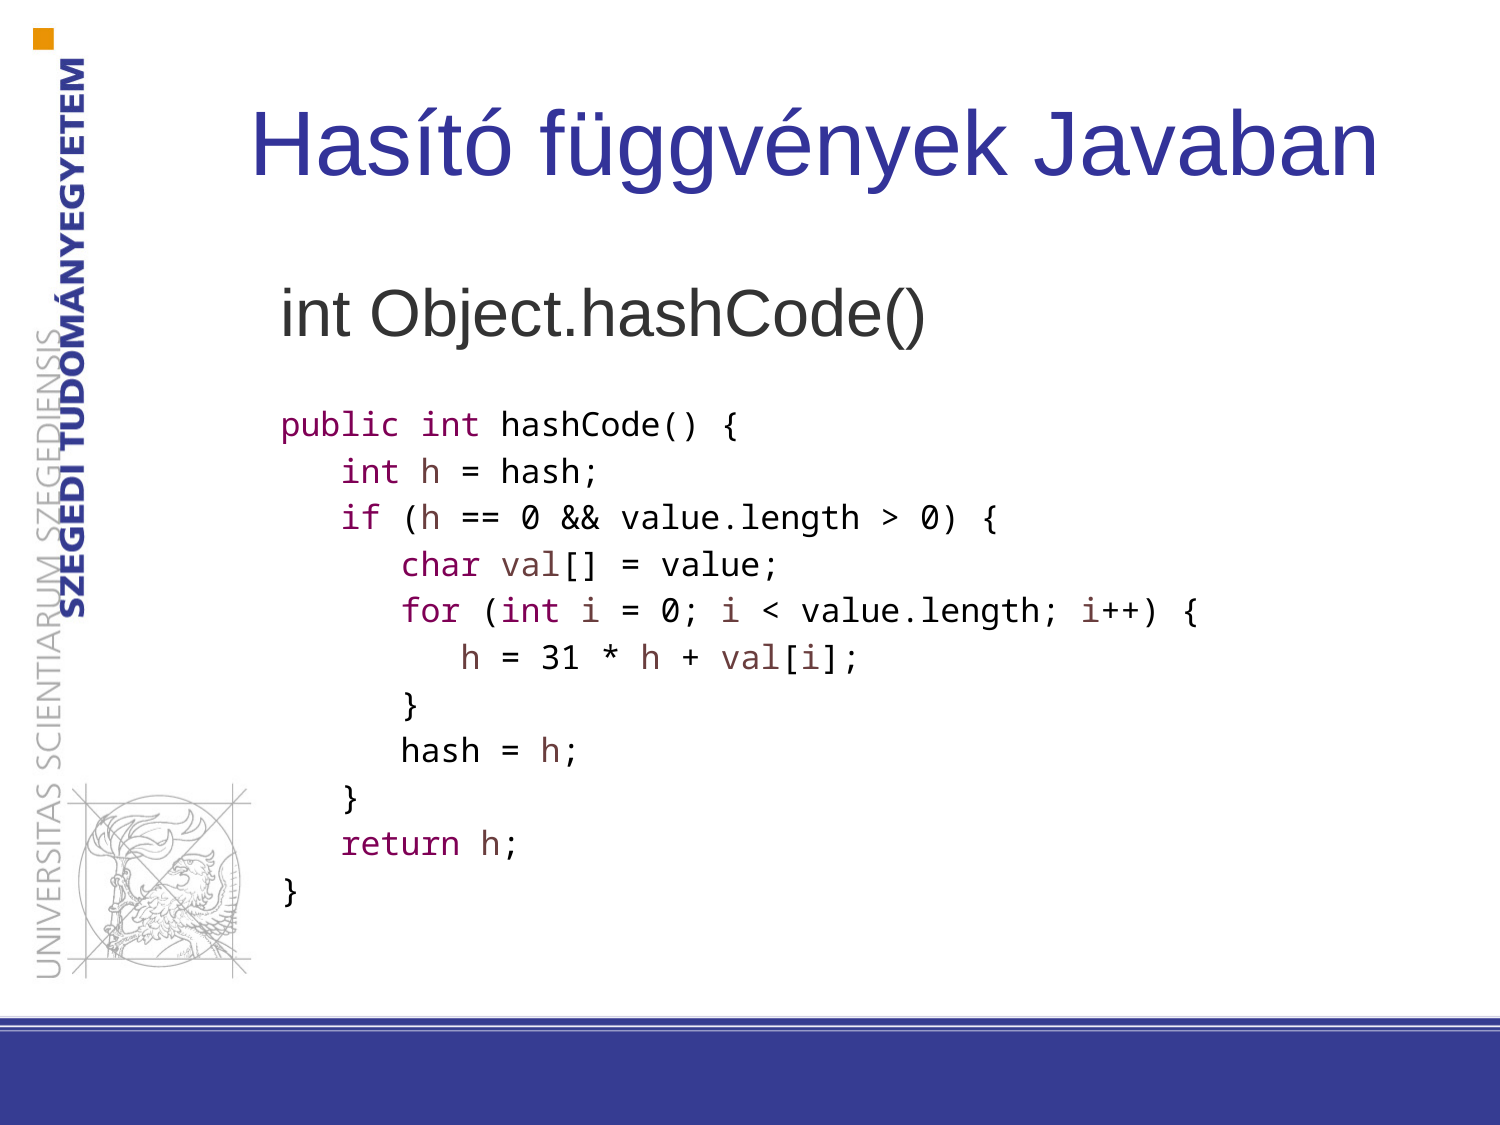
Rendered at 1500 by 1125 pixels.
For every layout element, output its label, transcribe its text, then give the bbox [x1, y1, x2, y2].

title Hasító függvények Javaban [206, 45, 1425, 233]
picture [0, 0, 1500, 1125]
list int Object.hashCode() public int hashCode() { int h = hash; if (h == 0 && value.length > 0) { char val[] = value; for (int i = 0; i < value.length; i++) { h = 31 * h + val[i]; } hash = h; } return h; } [265, 262, 1425, 977]
